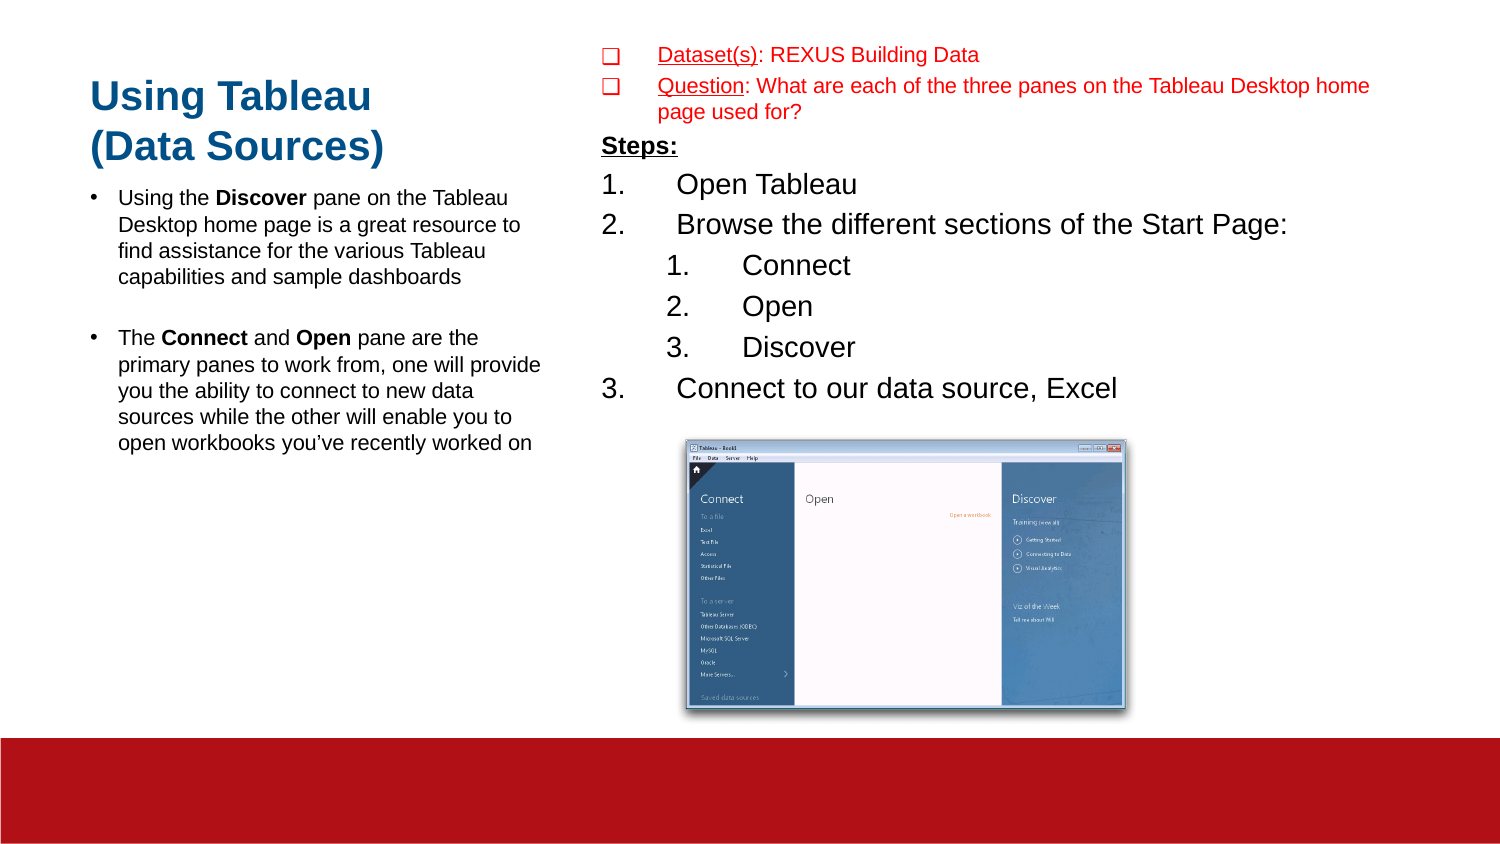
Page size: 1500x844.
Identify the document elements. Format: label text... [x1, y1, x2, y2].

title Using Tableau (Data Sources) [75, 33, 569, 176]
list Using the Discover pane on the Tableau Desktop home page is a great resource to find assistance for the various Tableau capabilities and sample dashboards The Connect and Open pane are the primary panes to work from, one will provide you the ability to connect to new data sources while the other will enable you to open workbooks you’ve recently worked on [75, 176, 569, 754]
picture [674, 434, 1137, 725]
list Dataset(s): REXUS Building Data Question: What are each of the three panes on the Tableau Desktop home page used for? Steps: Open Tableau Browse the different sections of the Start Page: Connect Open Discover Connect to our data source, Excel [586, 33, 1425, 754]
